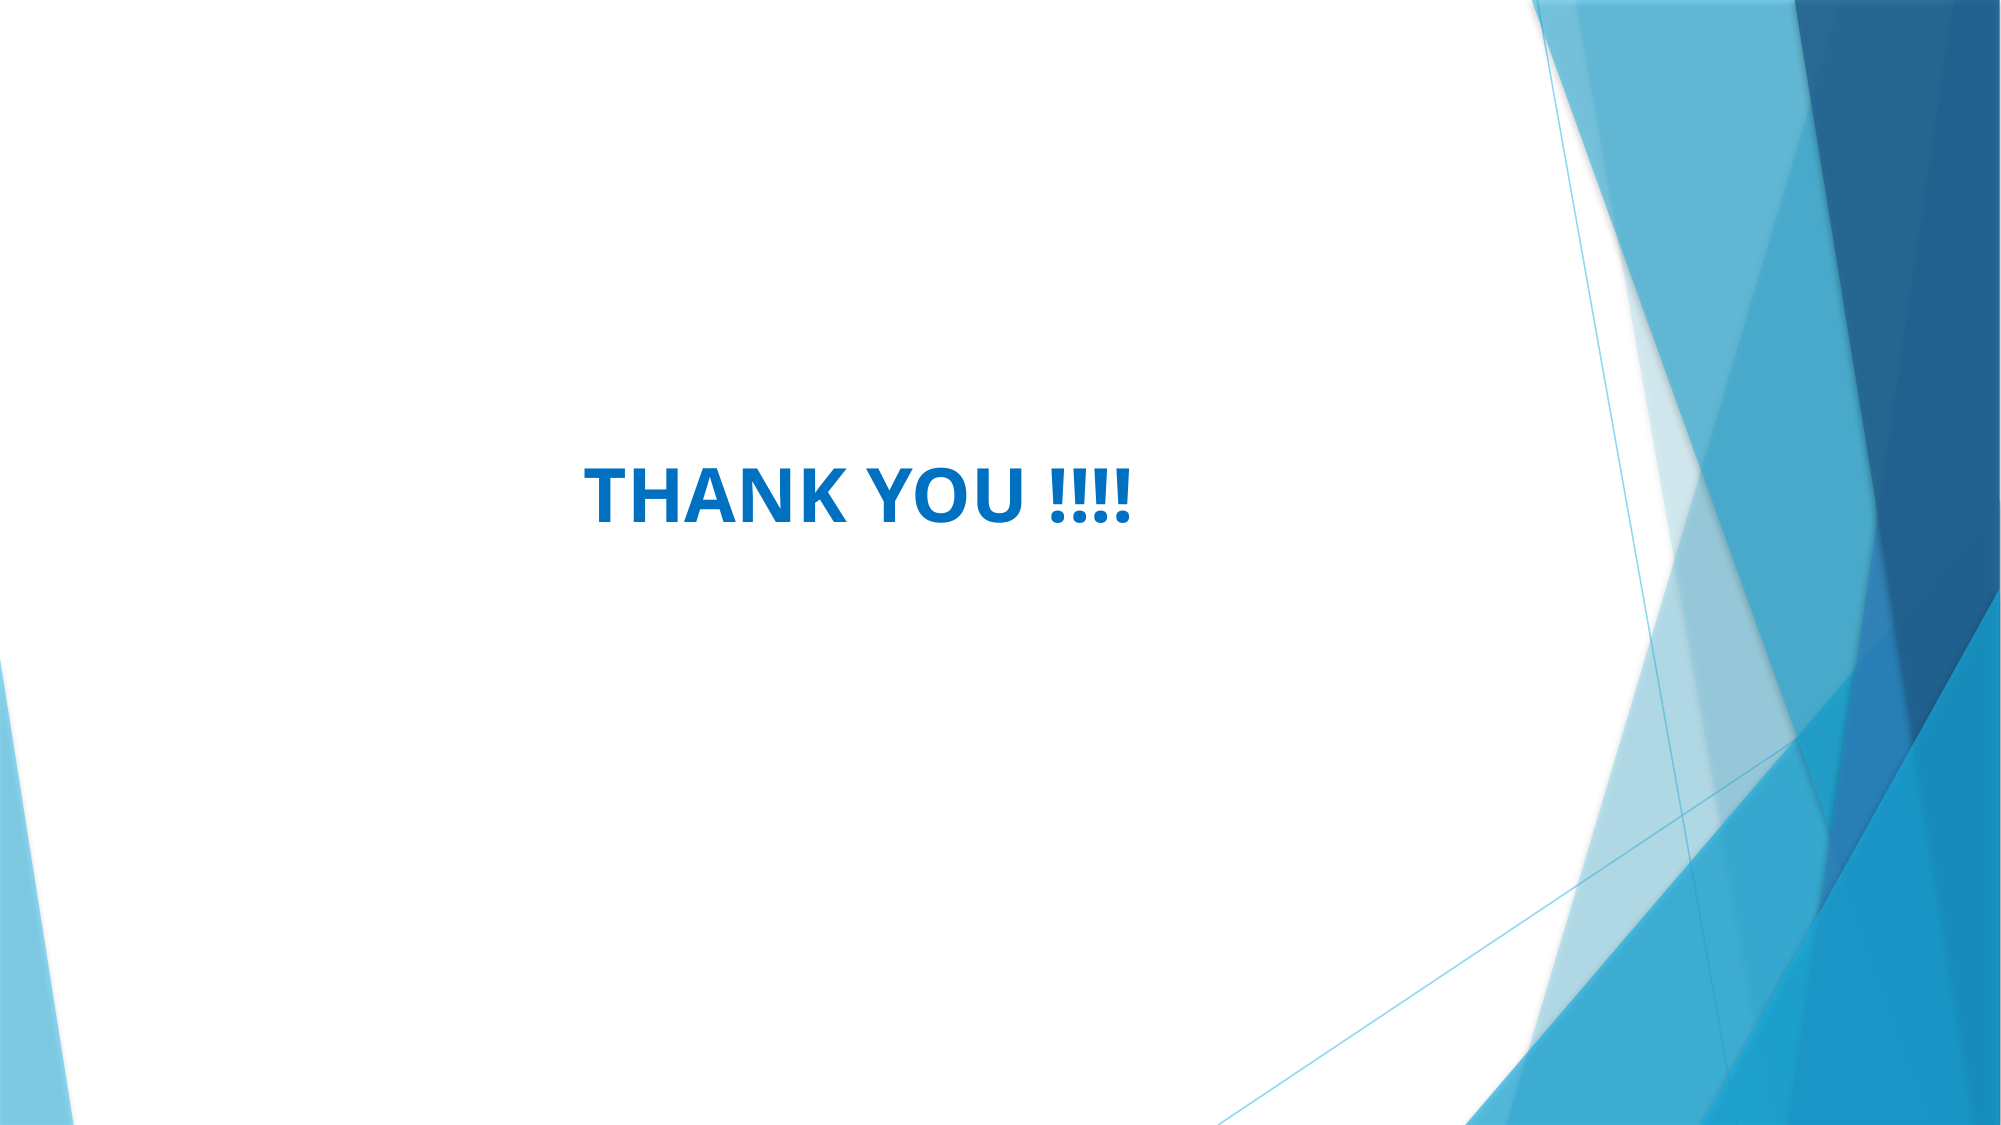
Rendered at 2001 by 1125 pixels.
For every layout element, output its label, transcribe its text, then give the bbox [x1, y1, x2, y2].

title THANK YOU !!!! [143, 440, 1555, 657]
